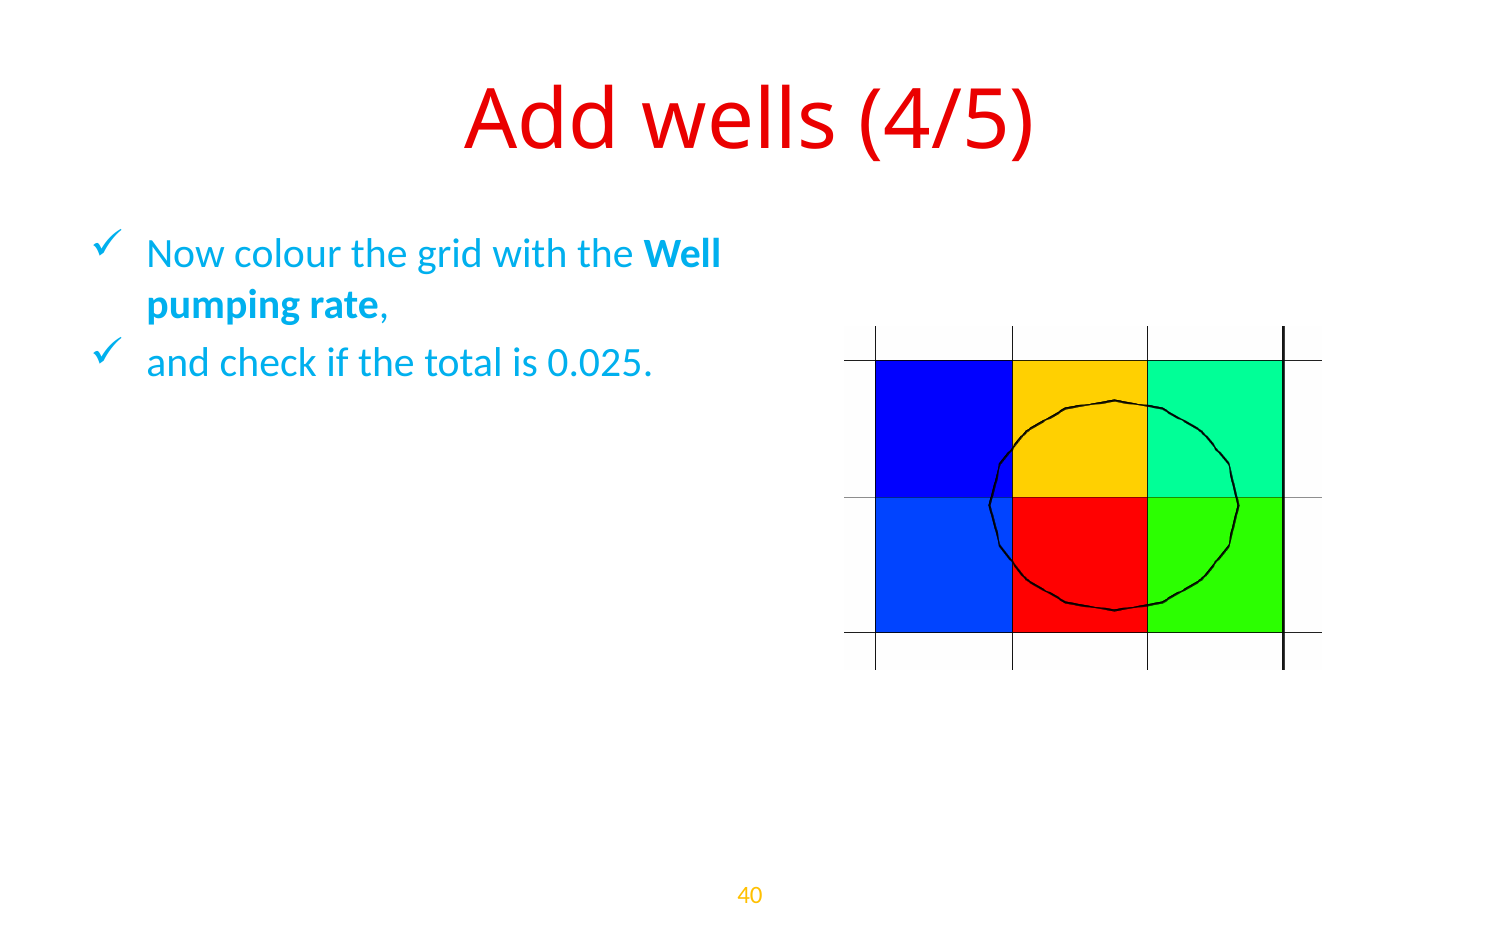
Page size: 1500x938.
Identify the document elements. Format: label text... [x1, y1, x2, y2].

title Add wells (4/5) [75, 37, 1425, 194]
slide_number 40 [575, 868, 925, 919]
list Now colour the grid with the Well pumping rate, and check if the total is 0.025. [75, 218, 738, 838]
picture [844, 326, 1322, 671]
